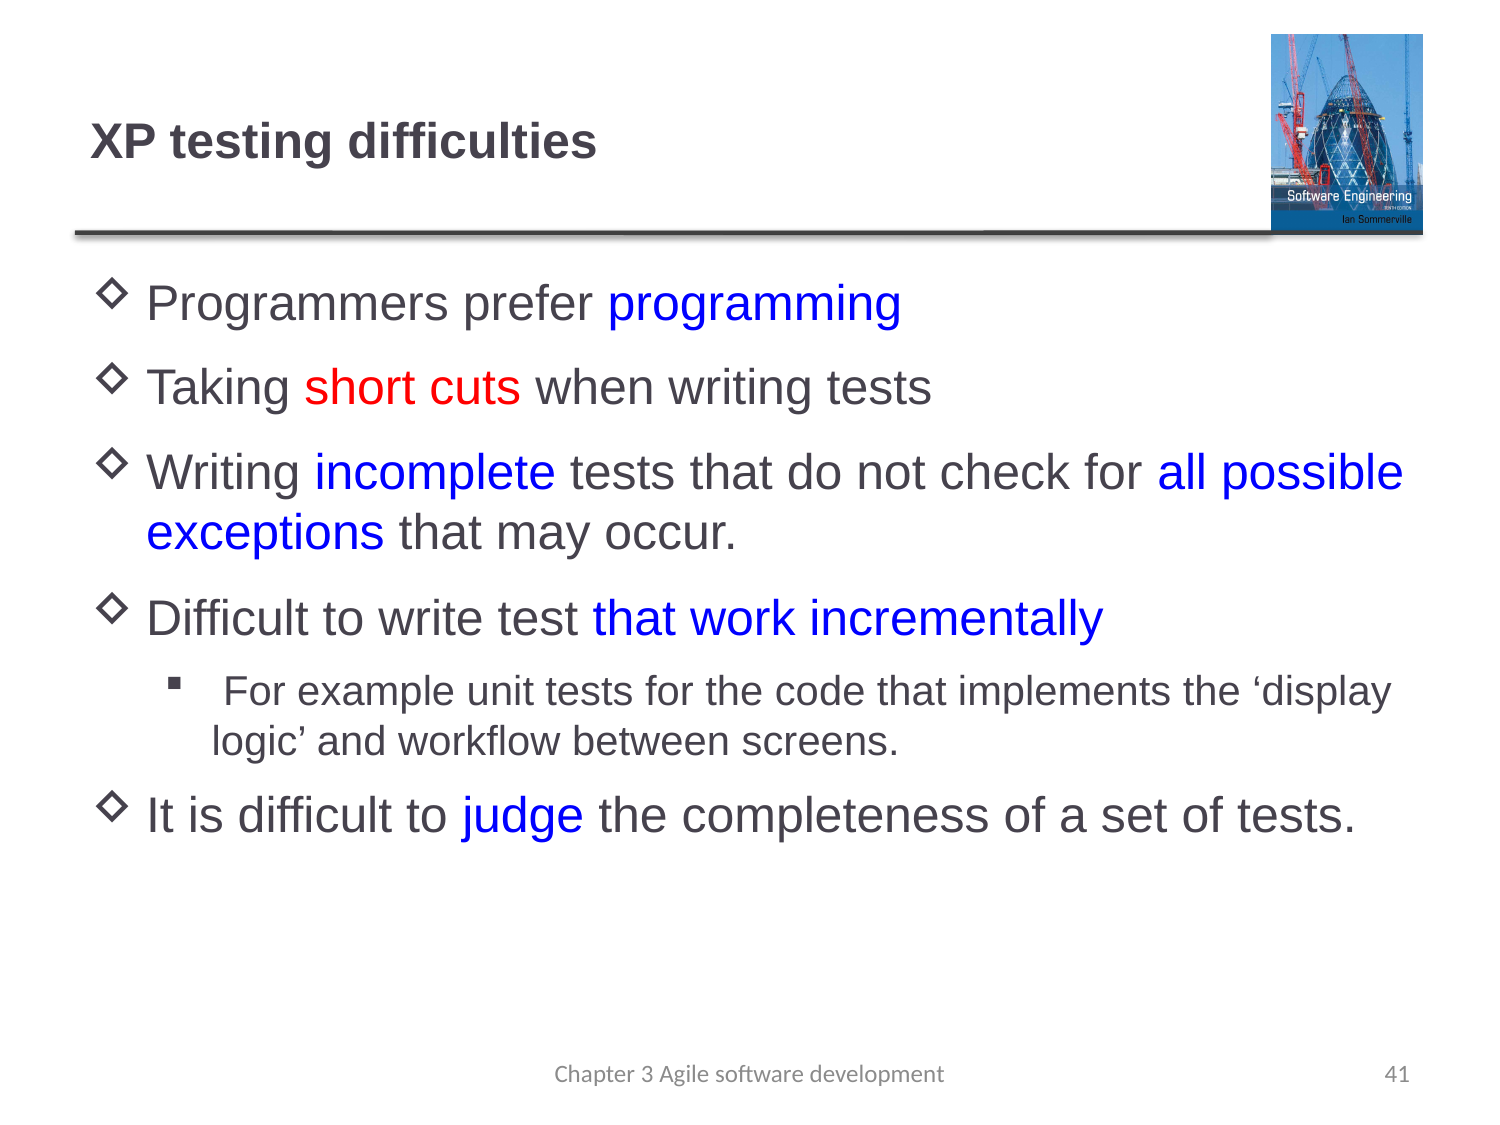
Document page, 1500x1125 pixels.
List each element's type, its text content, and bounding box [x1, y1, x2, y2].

list Programmers prefer programming Taking short cuts when writing tests Writing incomplete tests that do not check for all possible exceptions that may occur. Difficult to write test that work incrementally For example unit tests for the code that implements the ‘display logic’ and workflow between screens. It is difficult to judge the completeness of a set of tests. [75, 262, 1425, 1005]
title XP testing difficulties [74, 44, 1272, 233]
picture [1271, 34, 1423, 230]
slide_number 41 [1074, 1042, 1425, 1103]
footer Chapter 3 Agile software development [512, 1042, 988, 1103]
